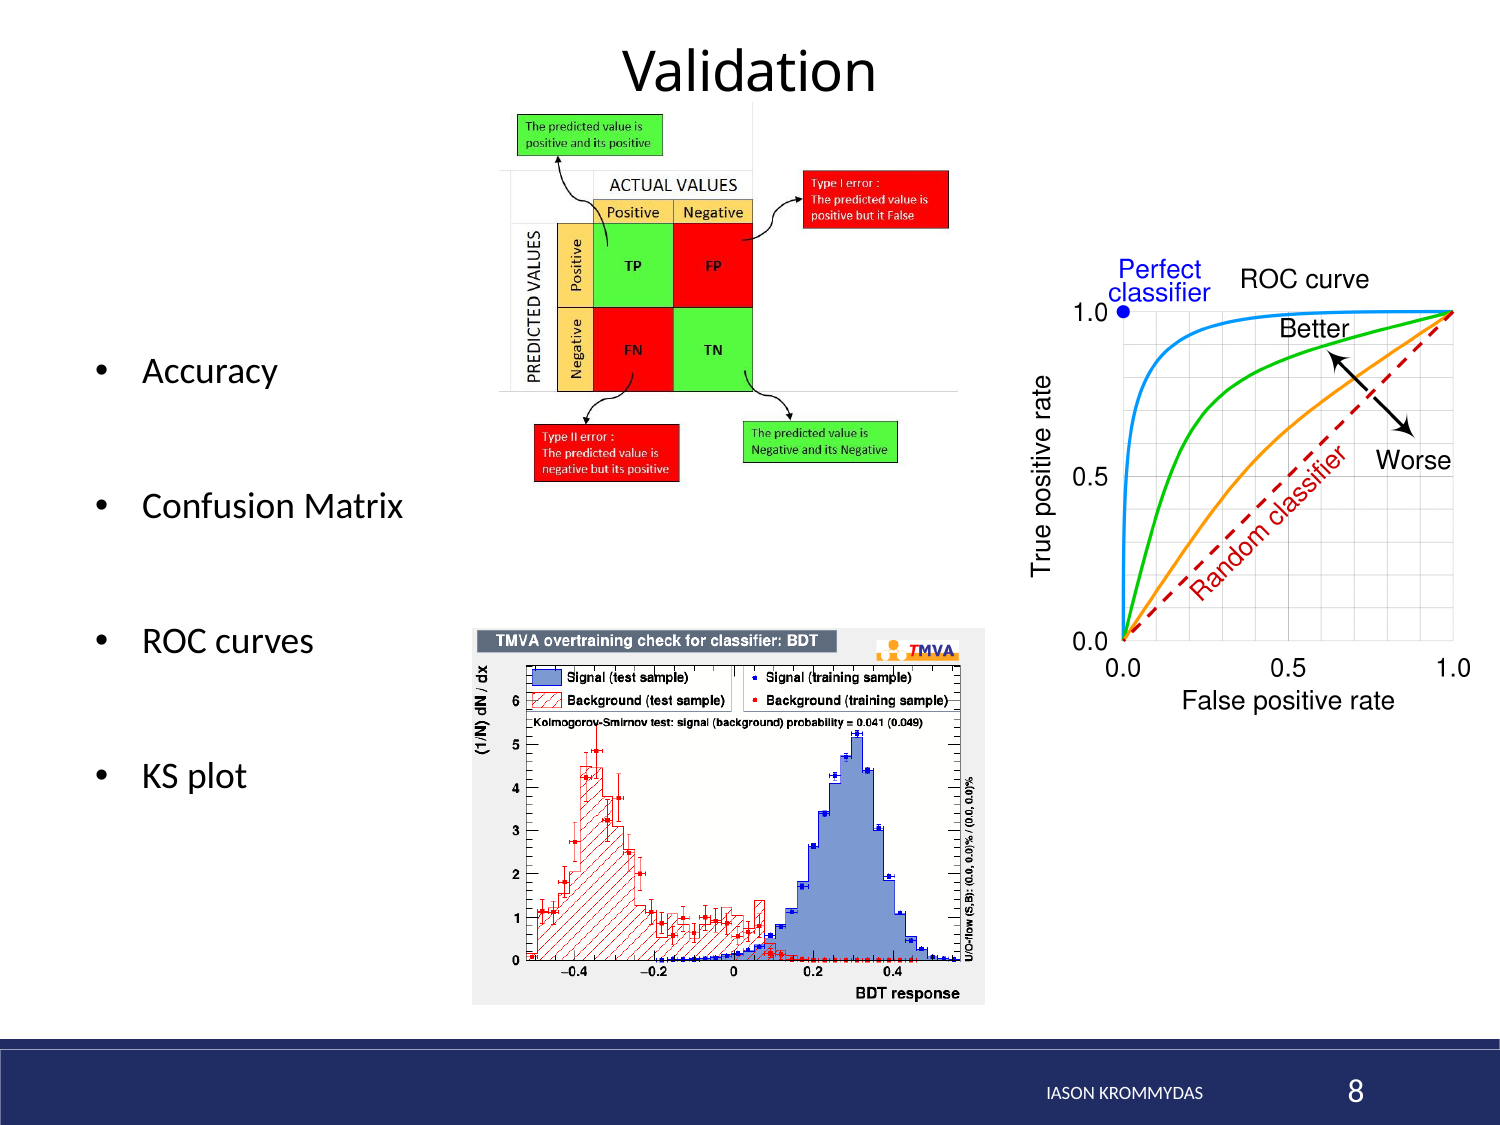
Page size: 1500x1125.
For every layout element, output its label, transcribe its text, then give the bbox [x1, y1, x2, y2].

text_box Accuracy Confusion Matrix ROC curves KS plot [80, 249, 473, 804]
footer Iason Krommydas [624, 1062, 1219, 1123]
text_box Validation [322, 27, 1178, 111]
slide_number 8 [1218, 1059, 1380, 1120]
picture [1010, 248, 1486, 724]
picture [471, 628, 985, 1006]
picture [498, 102, 958, 492]
